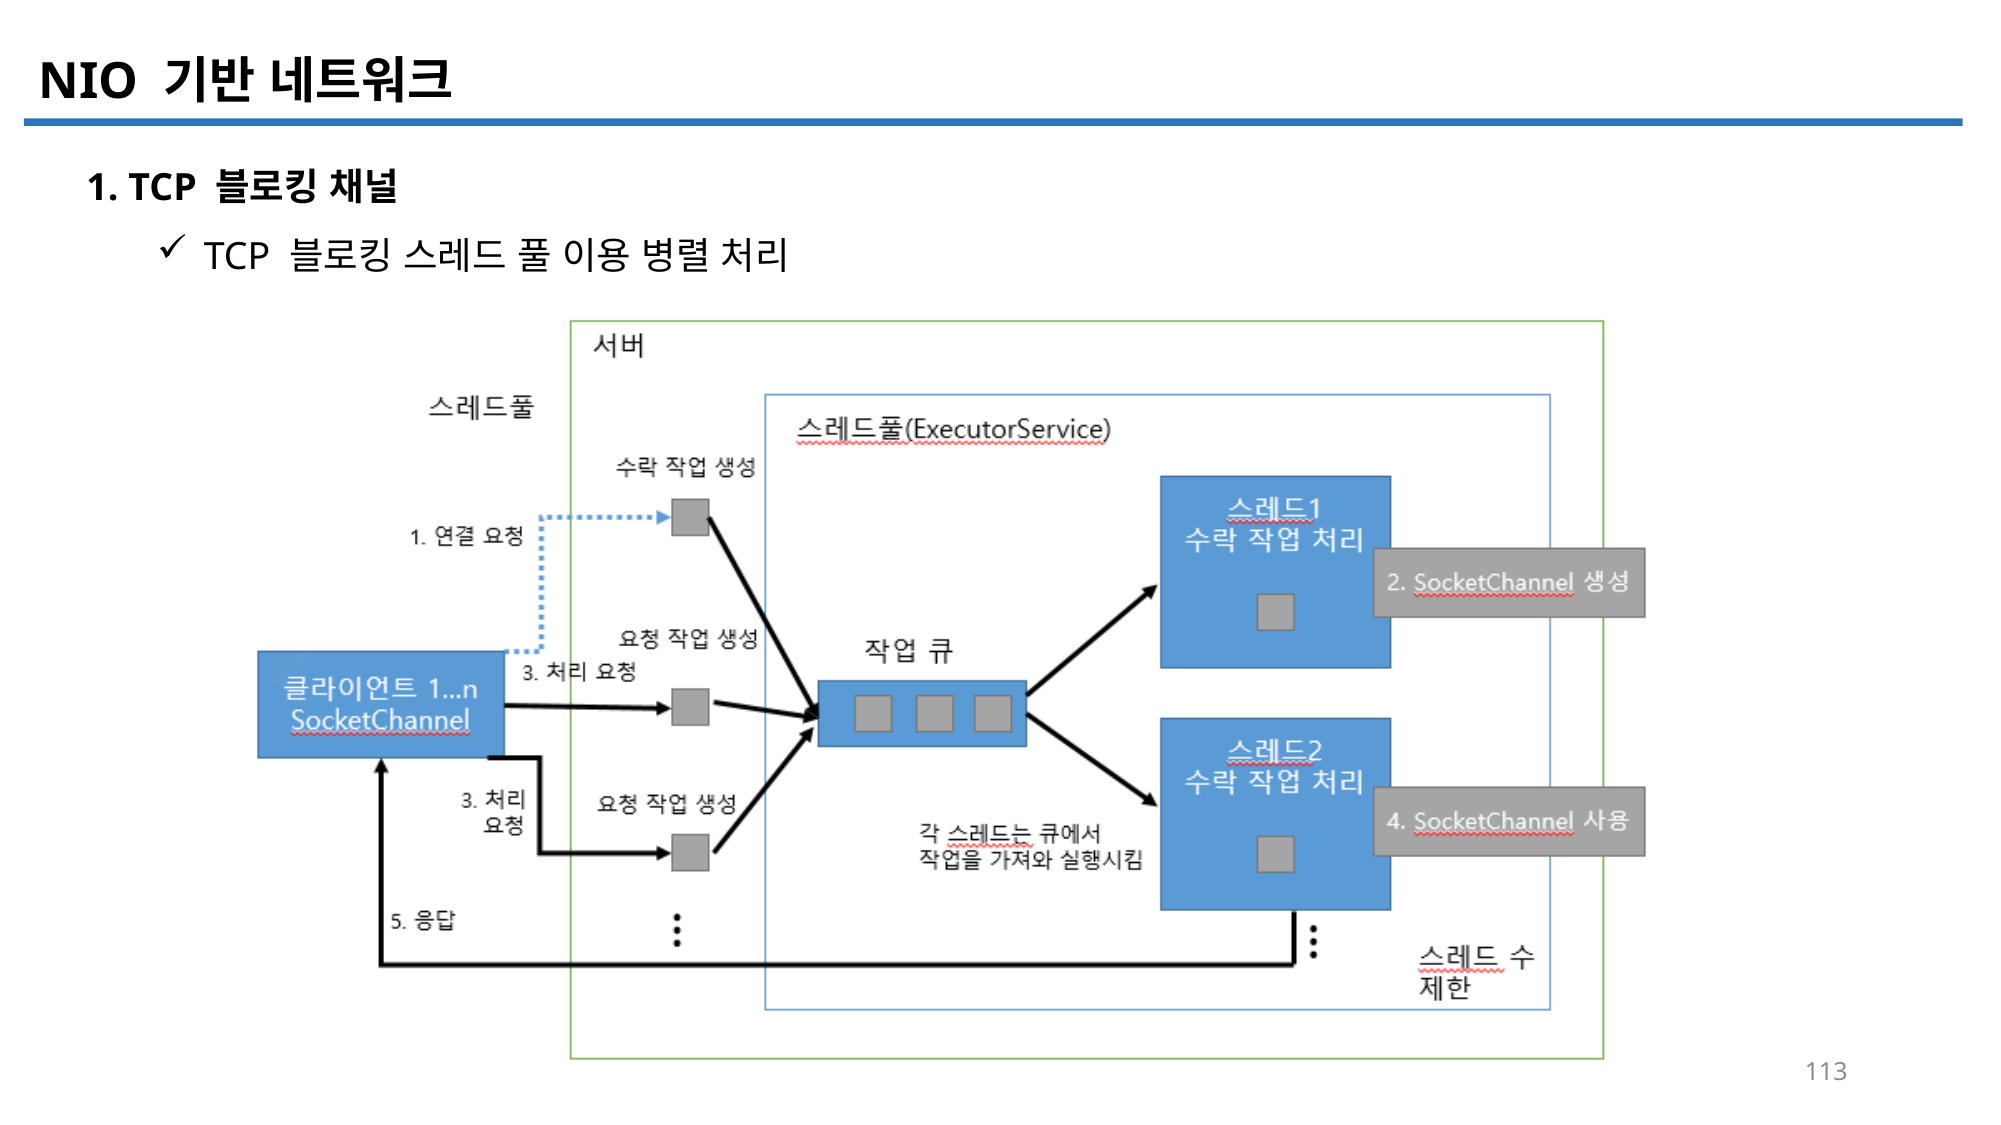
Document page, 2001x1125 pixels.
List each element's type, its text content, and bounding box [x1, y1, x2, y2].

slide_number 113 [1412, 1042, 1863, 1103]
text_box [23, 39, 1963, 126]
text_box 1. TCP 블로킹 채널 [71, 155, 1448, 216]
text_box TCP 블로킹 스레드 풀 이용 병렬 처리 [142, 224, 1789, 285]
picture [246, 314, 1656, 1073]
